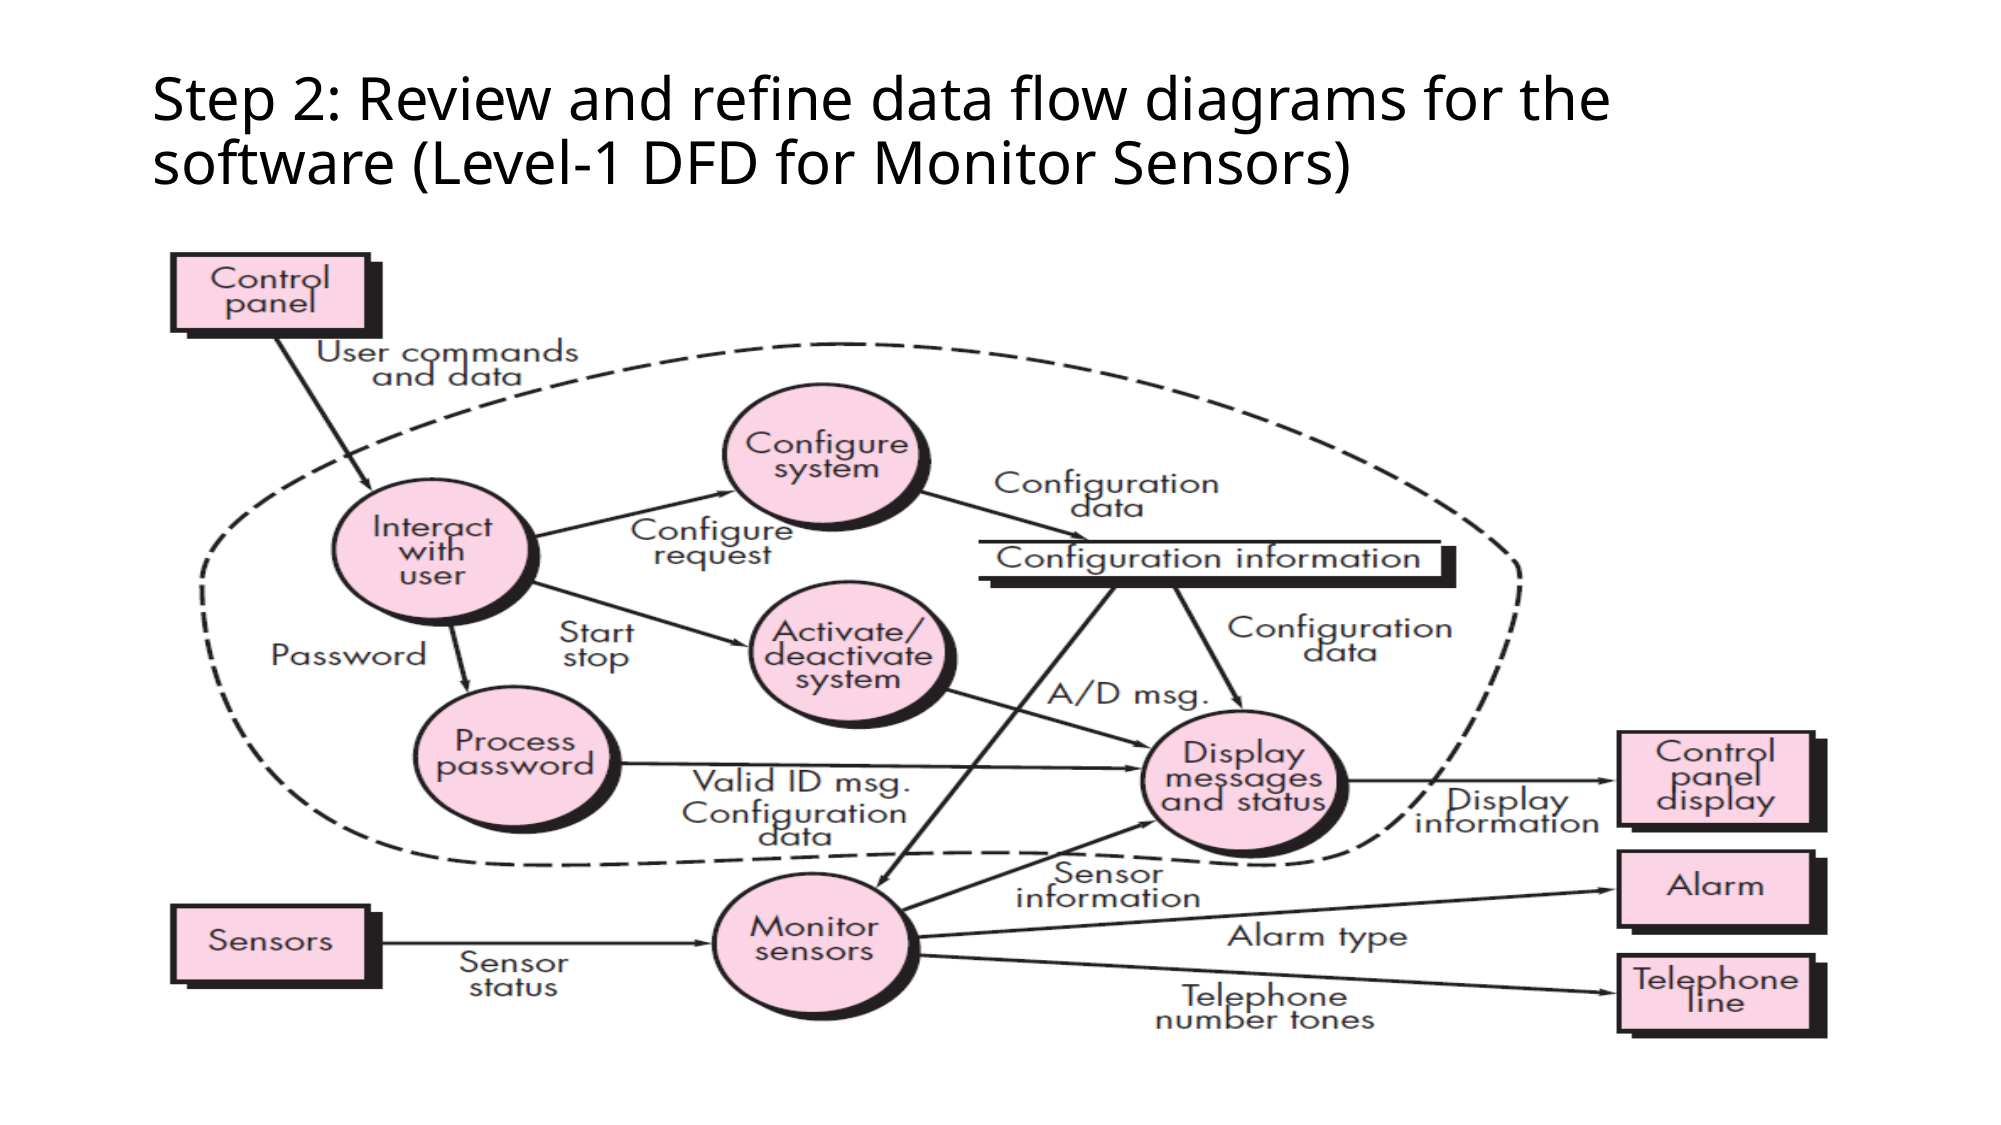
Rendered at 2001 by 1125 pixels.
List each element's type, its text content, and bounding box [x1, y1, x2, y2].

picture [134, 245, 1860, 1065]
title Step 2: Review and refine data flow diagrams for the software (Level-1 DFD for Monitor Sensors) [137, 59, 1863, 278]
